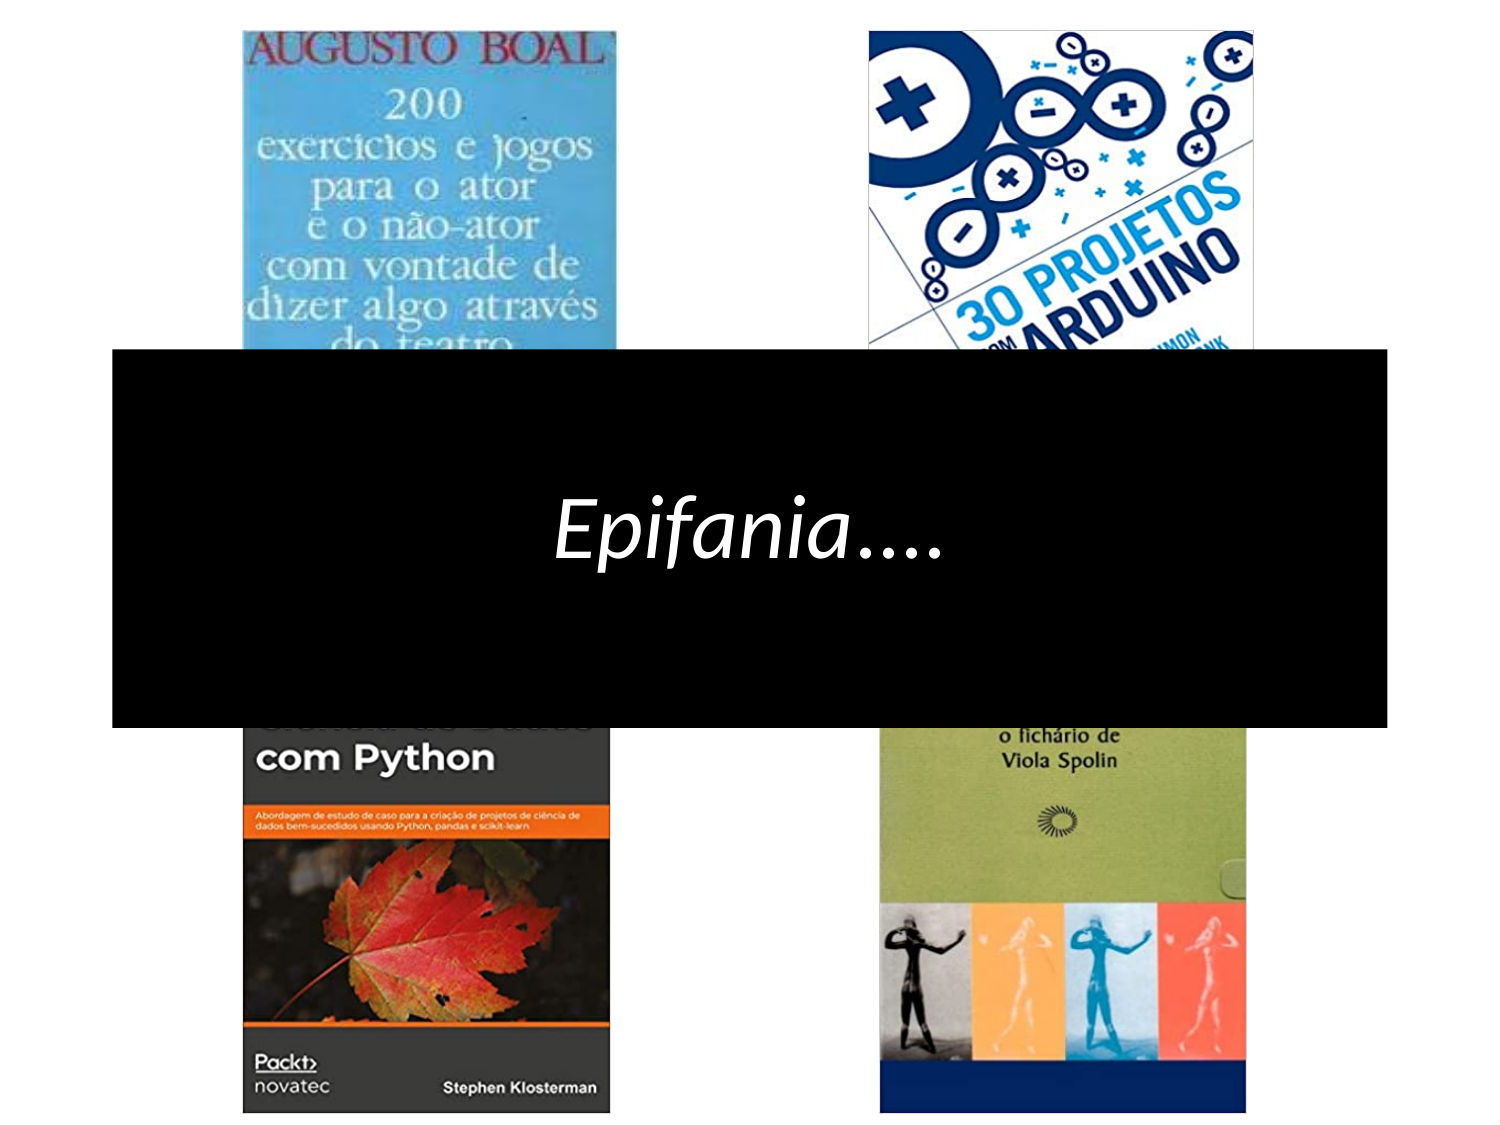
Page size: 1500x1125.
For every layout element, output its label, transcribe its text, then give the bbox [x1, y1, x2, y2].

picture [241, 609, 612, 1114]
picture [867, 30, 1254, 535]
text_box Epifania.... [112, 349, 1388, 728]
picture [241, 30, 619, 534]
picture [879, 609, 1247, 1114]
